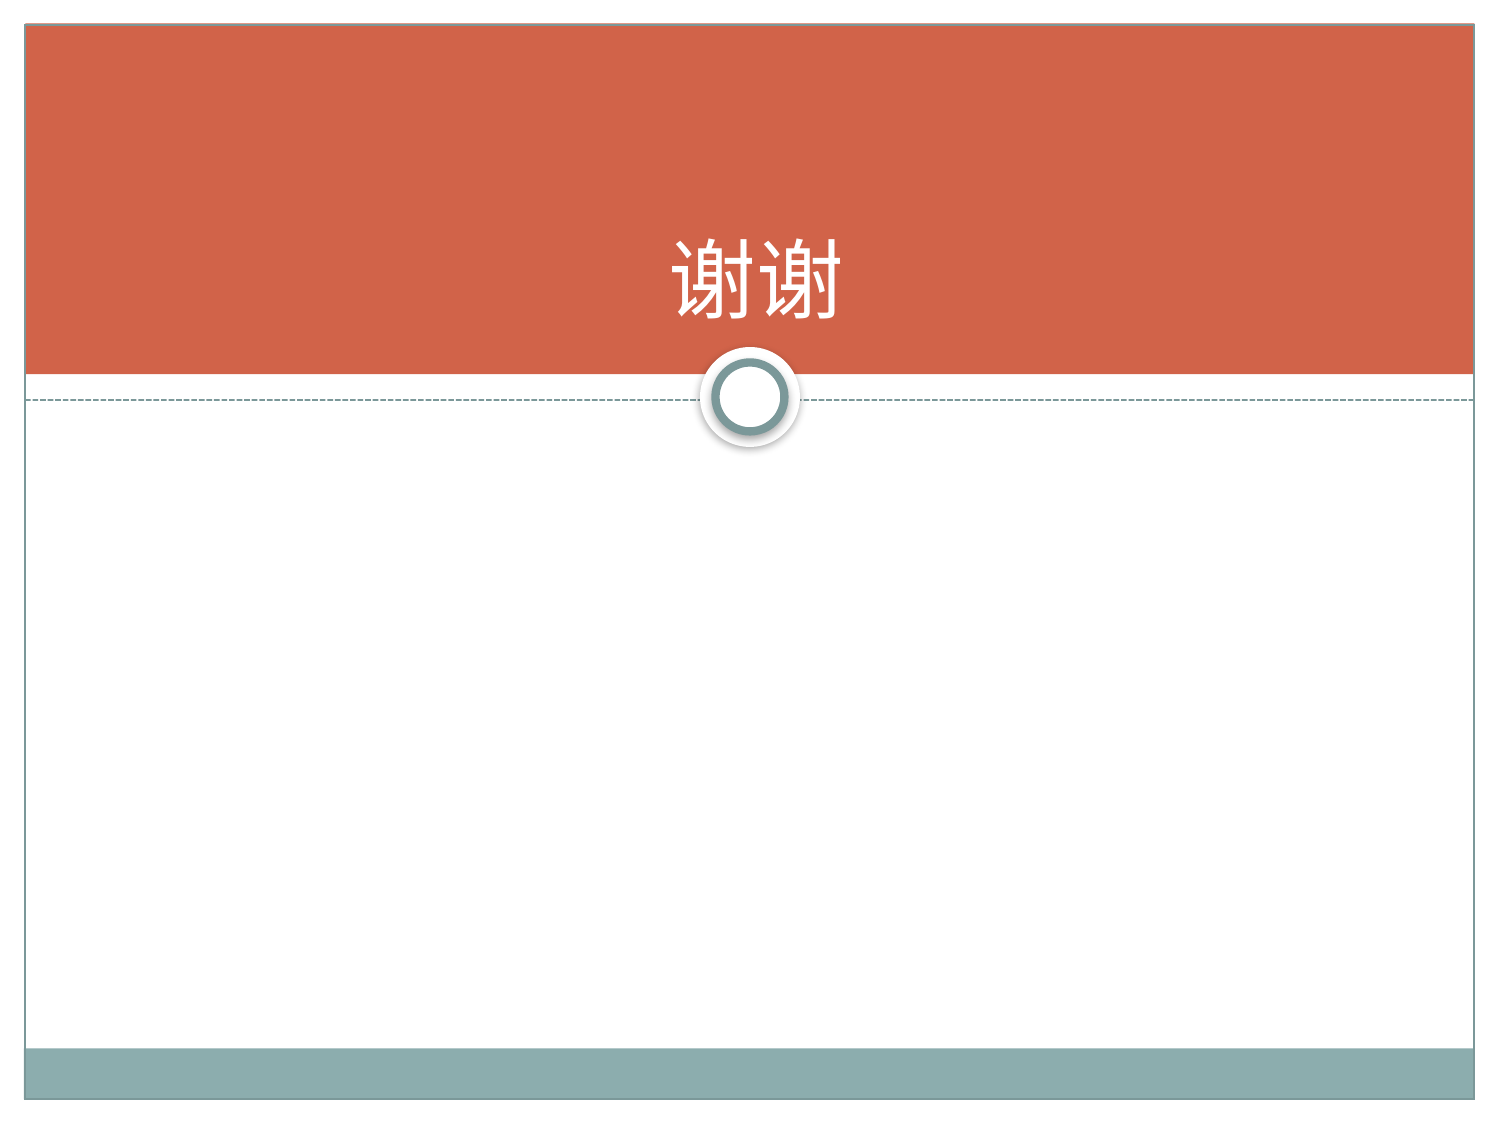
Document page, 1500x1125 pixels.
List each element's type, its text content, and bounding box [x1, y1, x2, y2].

title 谢谢 [118, 87, 1394, 338]
